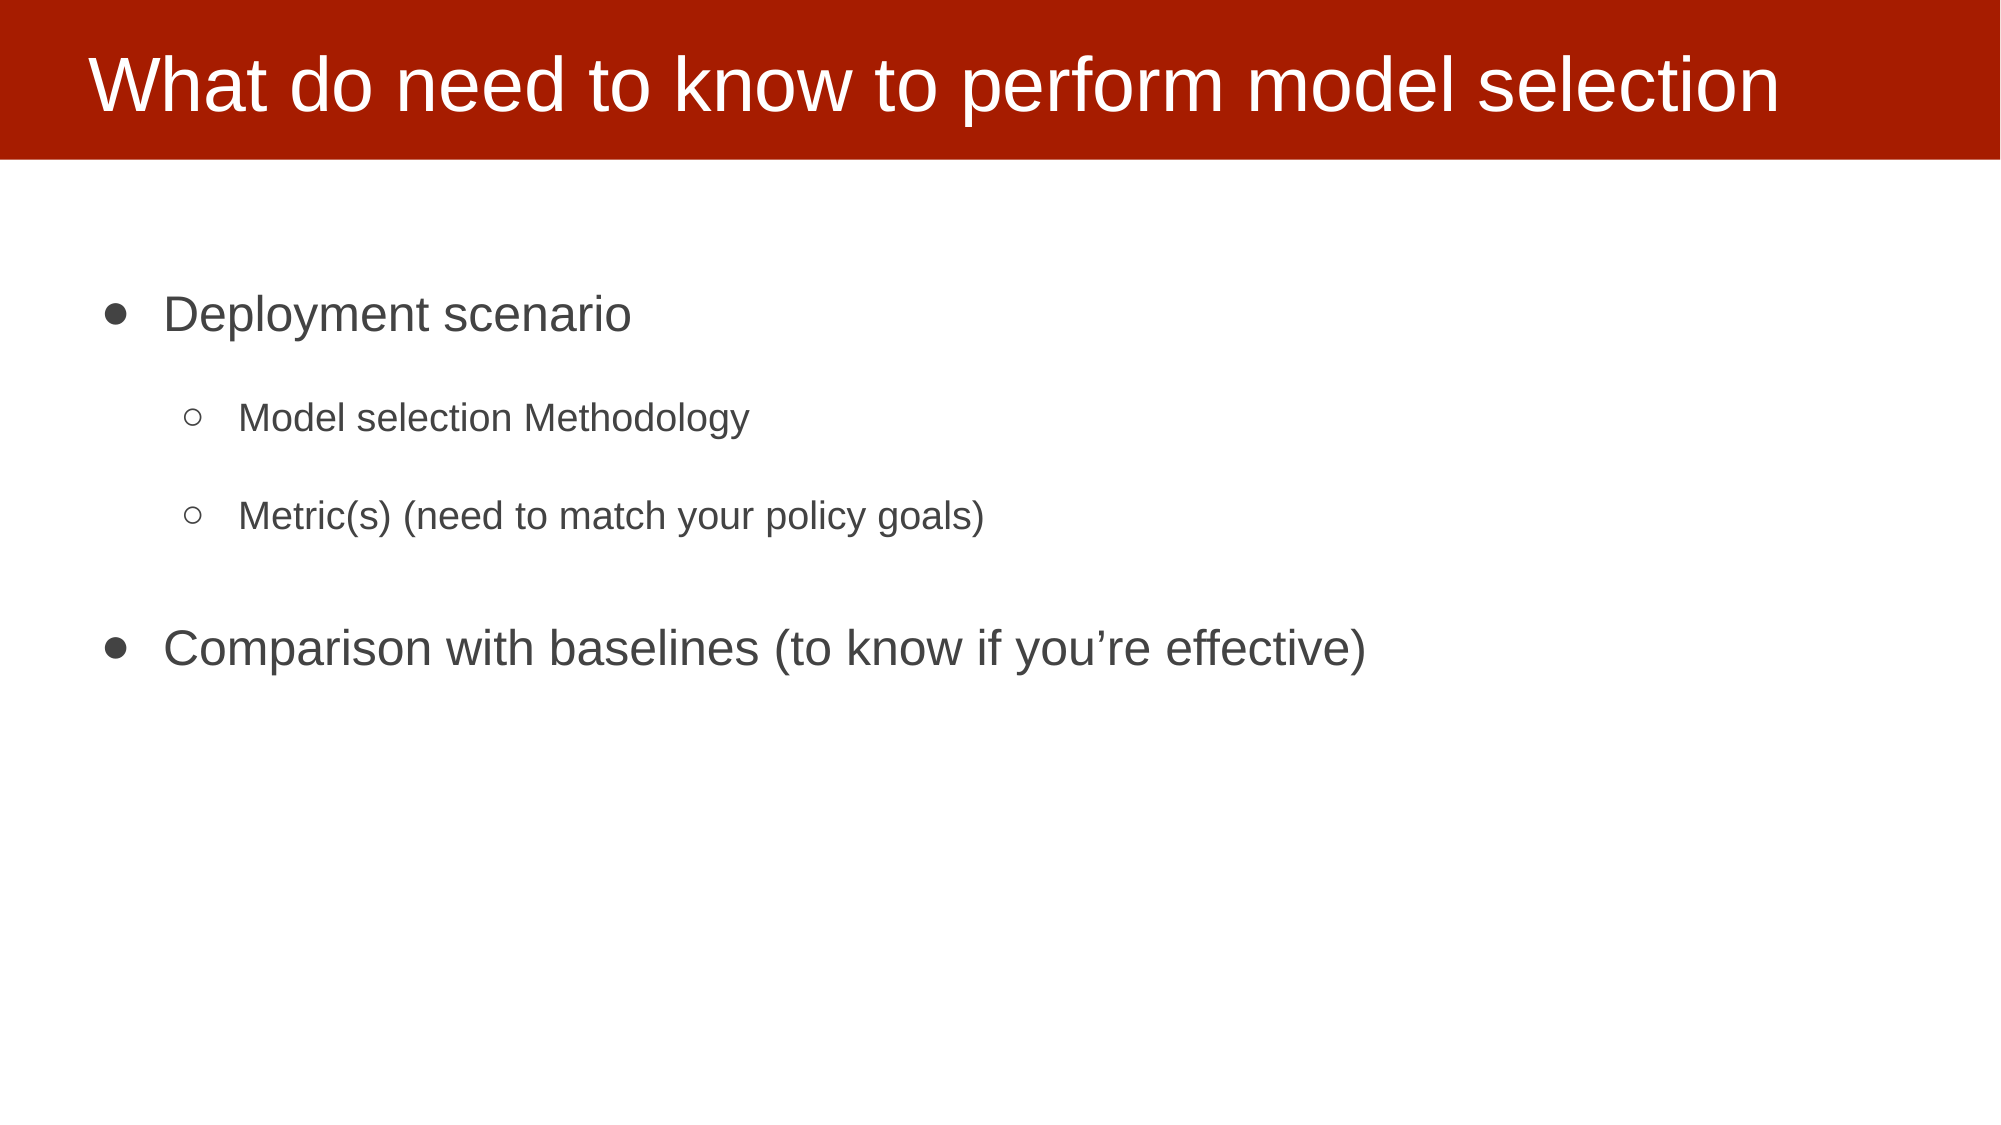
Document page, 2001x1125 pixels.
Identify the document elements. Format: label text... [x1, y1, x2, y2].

title What do need to know to perform model selection [68, 14, 1932, 140]
list Deployment scenario Model selection Methodology Metric(s) (need to match your policy goals) Comparison with baselines (to know if you’re effective) [68, 252, 1932, 1000]
